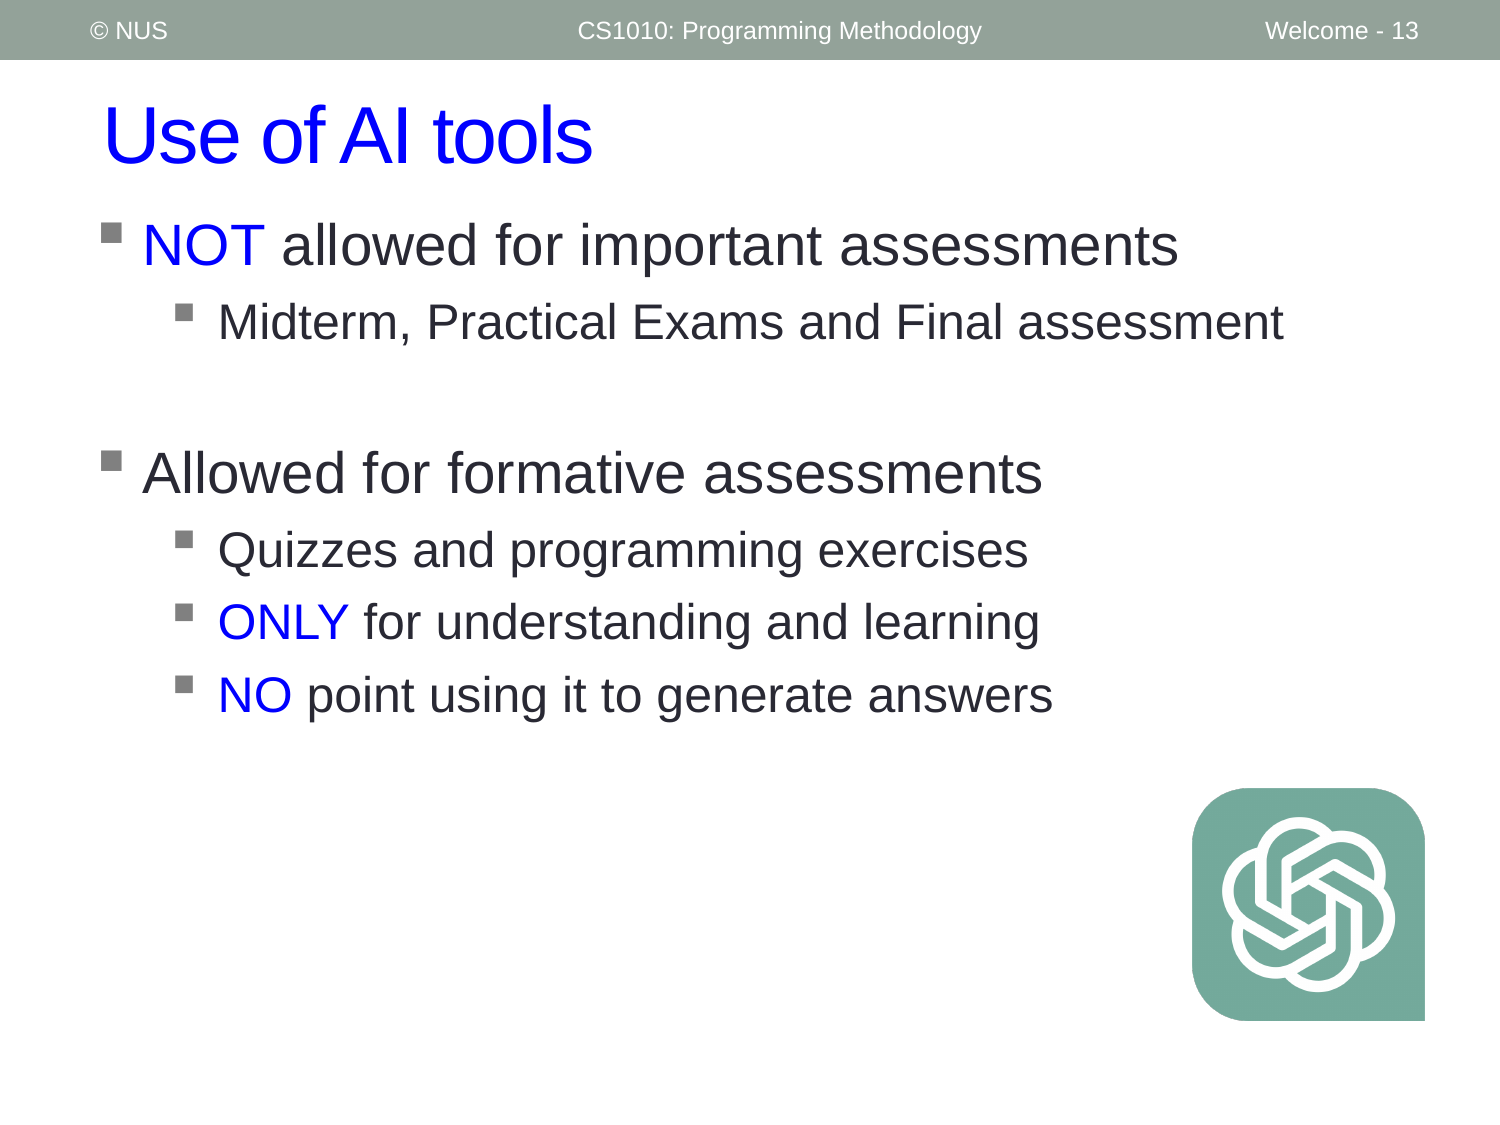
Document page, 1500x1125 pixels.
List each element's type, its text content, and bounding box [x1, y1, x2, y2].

picture [1192, 788, 1426, 1022]
title Use of AI tools [87, 75, 1425, 188]
slide_number Welcome - 13 [1250, 3, 1451, 57]
slide_number © NUS [75, 3, 550, 57]
text_box NOT allowed for important assessments Midterm, Practical Exams and Final assessment Allowed for formative assessments Quizzes and programming exercises ONLY for understanding and learning NO point using it to generate answers [80, 199, 1411, 963]
footer CS1010: Programming Methodology [562, 3, 1238, 57]
